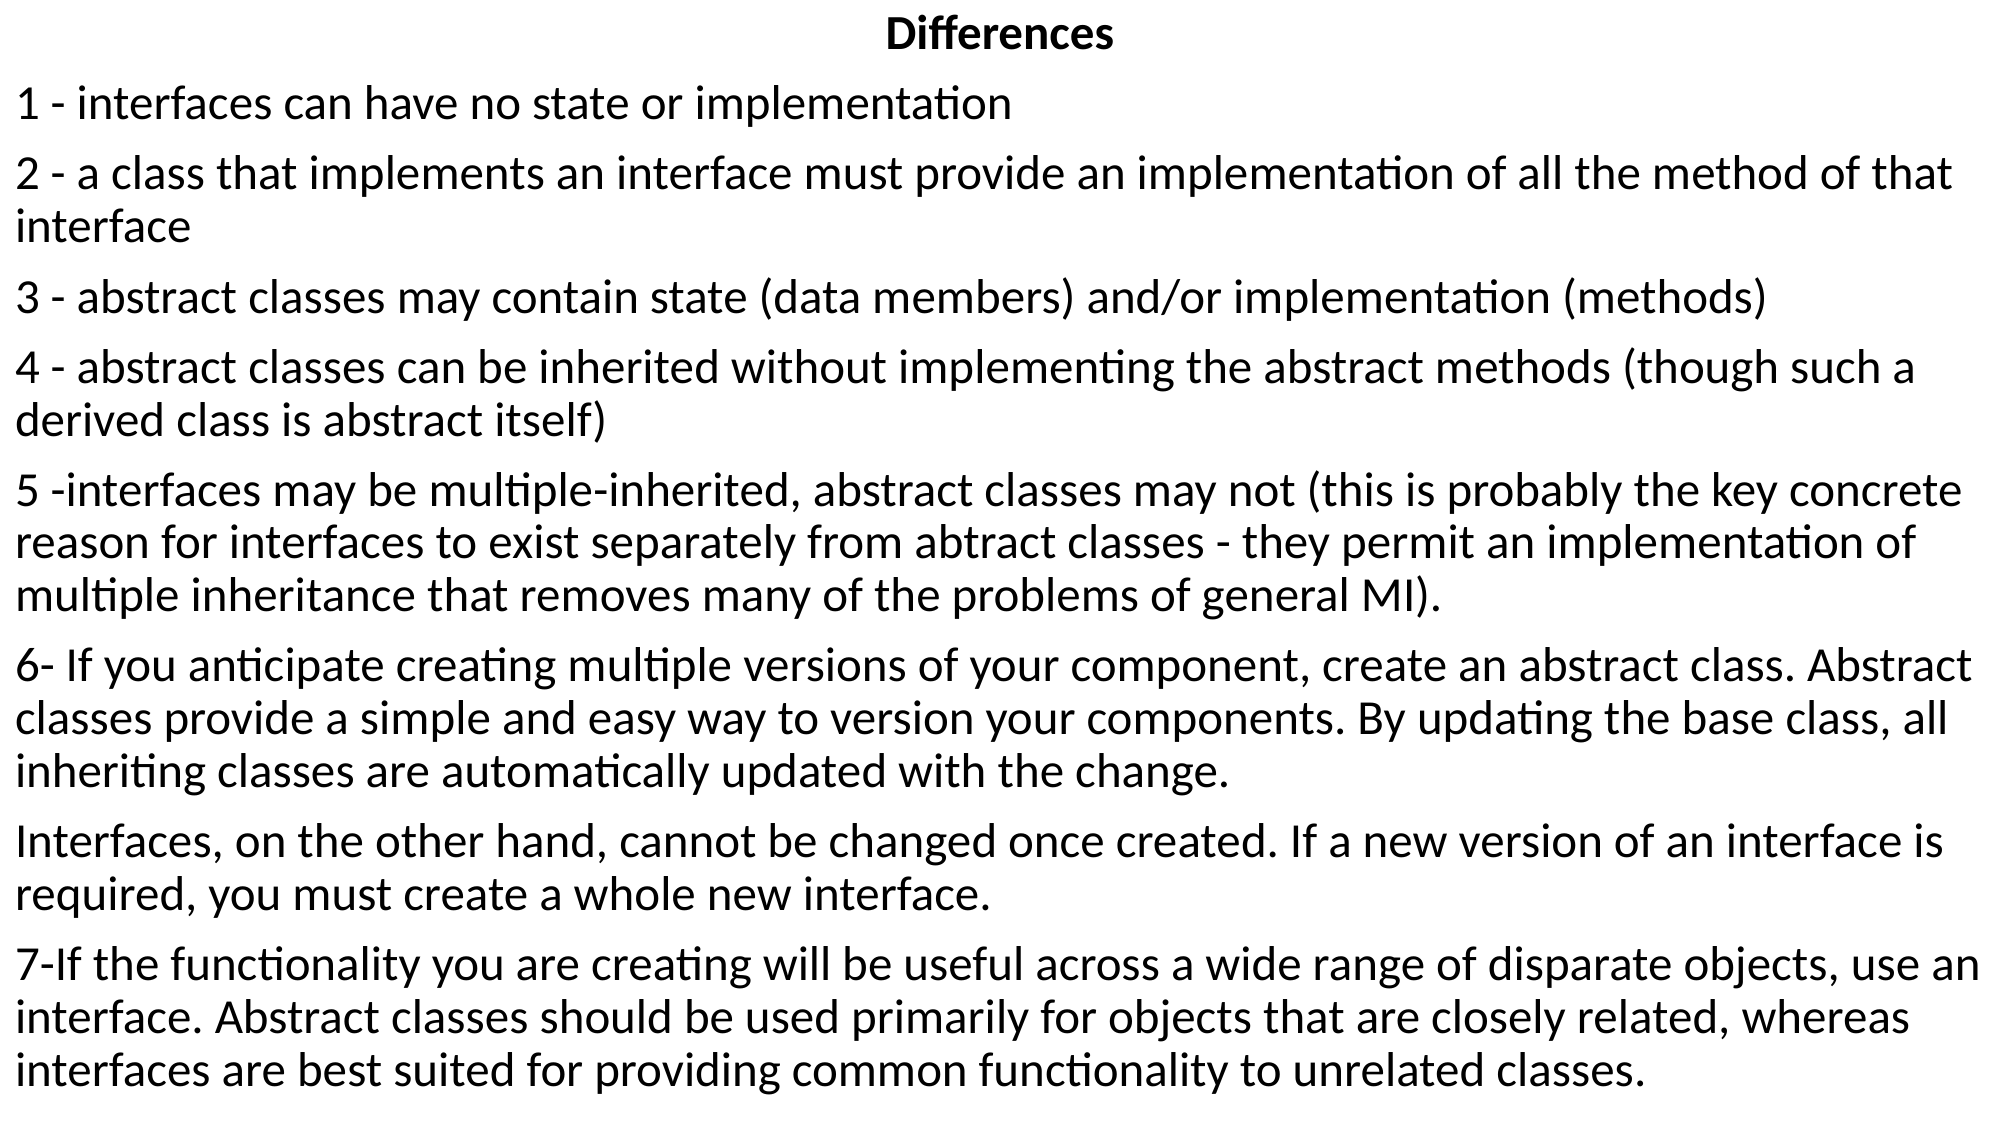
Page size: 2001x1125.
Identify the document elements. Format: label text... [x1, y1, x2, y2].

list Differences 1 - interfaces can have no state or implementation 2 - a class that implements an interface must provide an implementation of all the method of that interface 3 - abstract classes may contain state (data members) and/or implementation (methods) 4 - abstract classes can be inherited without implementing the abstract methods (though such a derived class is abstract itself) 5 -interfaces may be multiple-inherited, abstract classes may not (this is probably the key concrete reason for interfaces to exist separately from abtract classes - they permit an implementation of multiple inheritance that removes many of the problems of general MI). 6- If you anticipate creating multiple versions of your component, create an abstract class. Abstract classes provide a simple and easy way to version your components. By updating the base class, all inheriting classes are automatically updated with the change. Interfaces, on the other hand, cannot be changed once created. If a new version of an interface is required, you must create a whole new interface. 7-If the functionality you are creating will be useful across a wide range of disparate objects, use an interface. Abstract classes should be used primarily for objects that are closely related, whereas interfaces are best suited for providing common functionality to unrelated classes. [0, 0, 2000, 1125]
